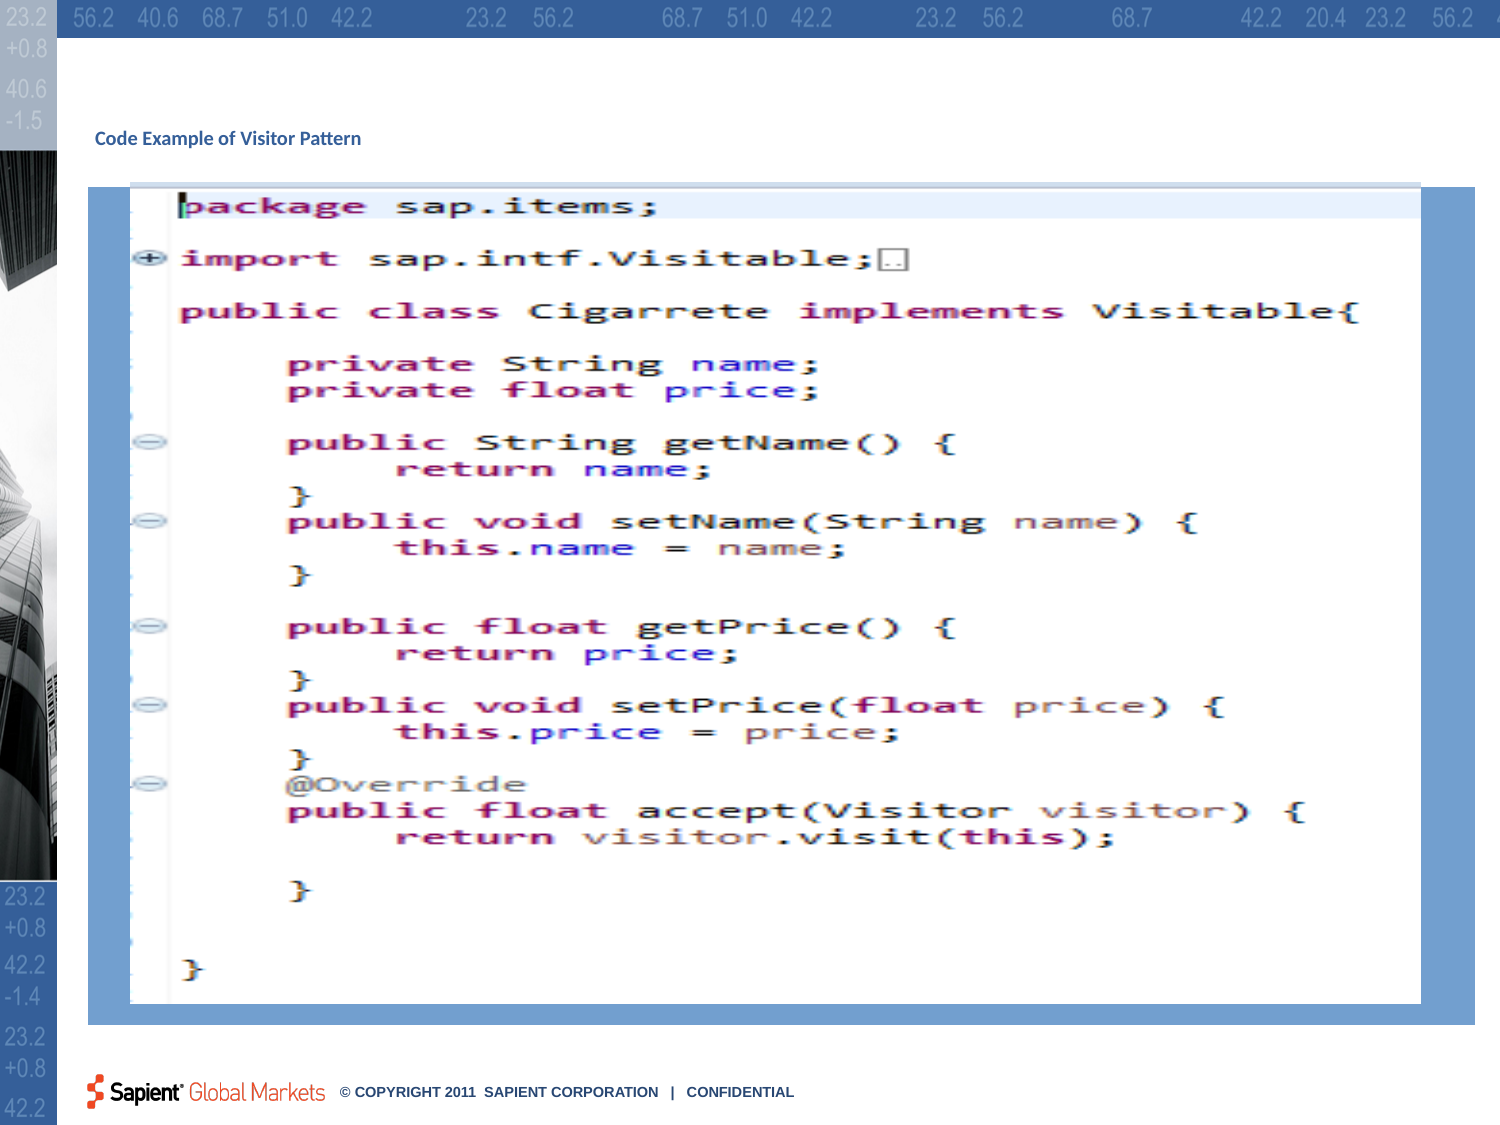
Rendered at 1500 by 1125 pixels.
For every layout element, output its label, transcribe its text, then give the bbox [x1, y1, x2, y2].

picture [0, 0, 1500, 1125]
picture [130, 181, 1421, 1005]
title Code Example of Visitor Pattern [87, 115, 1476, 183]
picture [87, 1074, 325, 1109]
